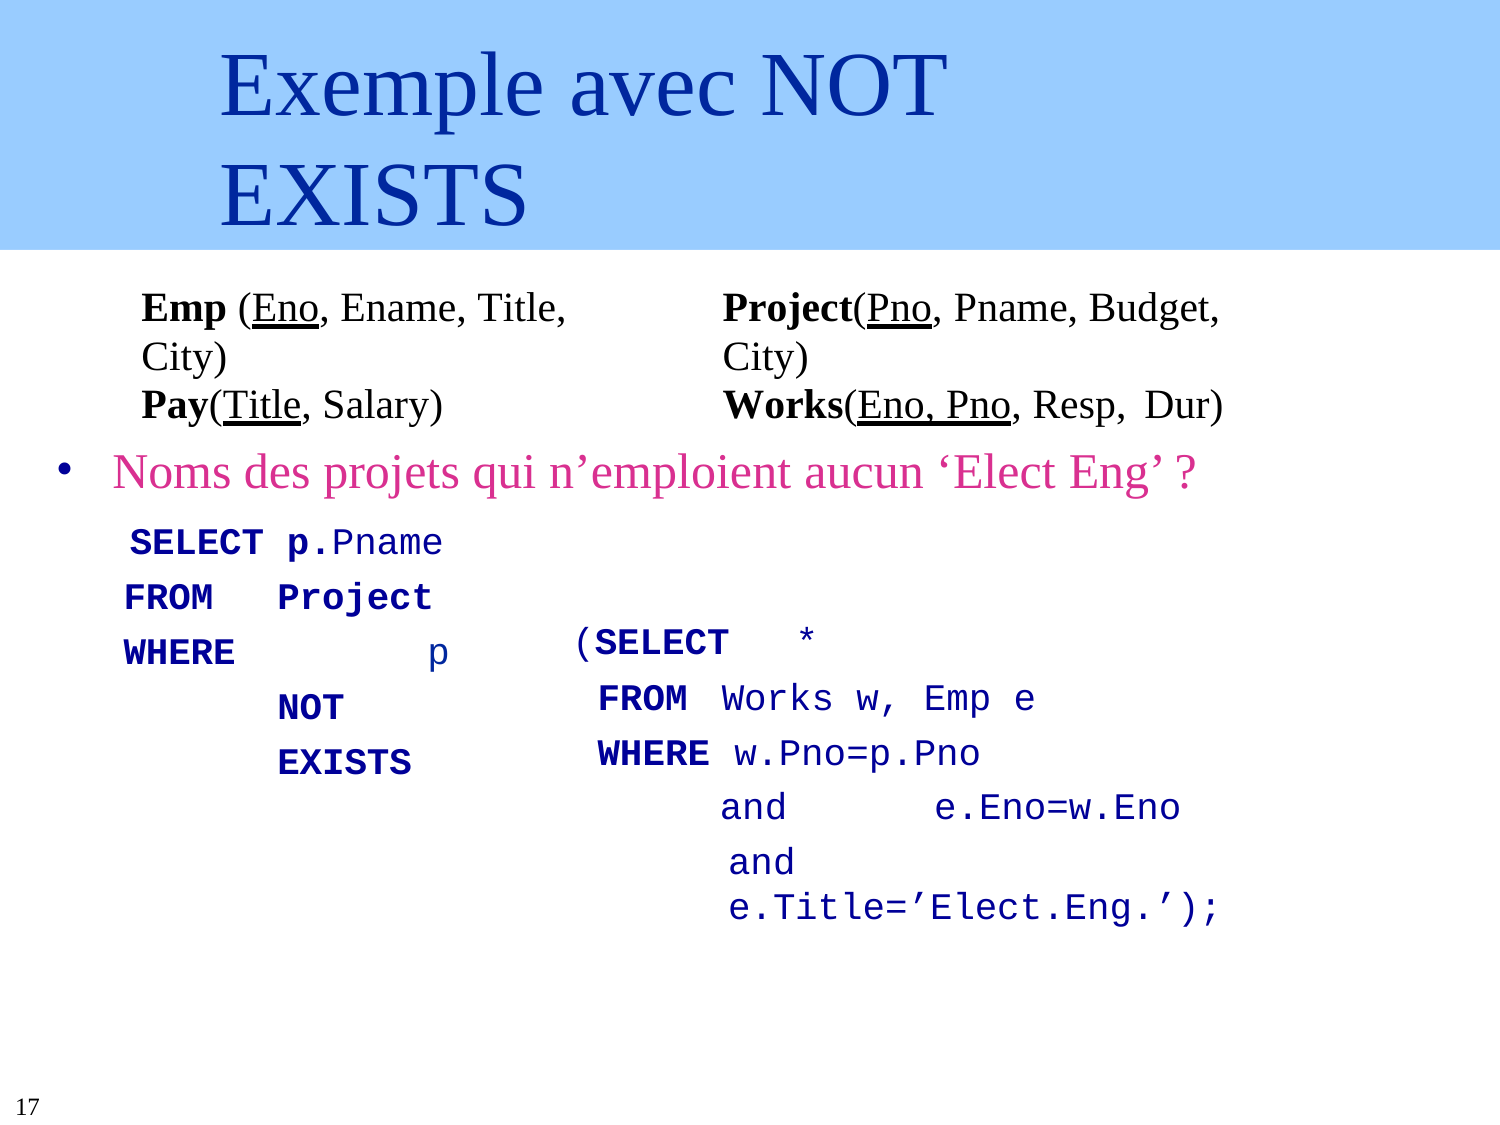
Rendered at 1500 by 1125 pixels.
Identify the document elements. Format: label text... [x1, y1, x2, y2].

text_box (SELECT * [570, 617, 819, 663]
text_box Exemple avec NOT EXISTS [217, 23, 1283, 244]
text_box FROM Works w, Emp e WHERE w.Pno=p.Pno and e.Eno=w.Eno and e.Title=’Elect.Eng.’); [595, 672, 1313, 927]
text_box p.Pname Project p NOT EXISTS [275, 507, 514, 782]
text_box Emp (Eno, Ename, Title, City) Pay(Title, Salary) [139, 281, 660, 428]
text_box Project(Pno, Pname, Budget, City) Works(Eno, Pno, Resp, Dur) [720, 281, 1313, 428]
text_box Noms des projets qui n’emploient aucun ‘Elect Eng’ ? [53, 438, 1199, 499]
picture [0, 0, 1500, 250]
text_box SELECT FROM WHERE [121, 507, 267, 673]
slide_number 17 [10, 1090, 44, 1125]
